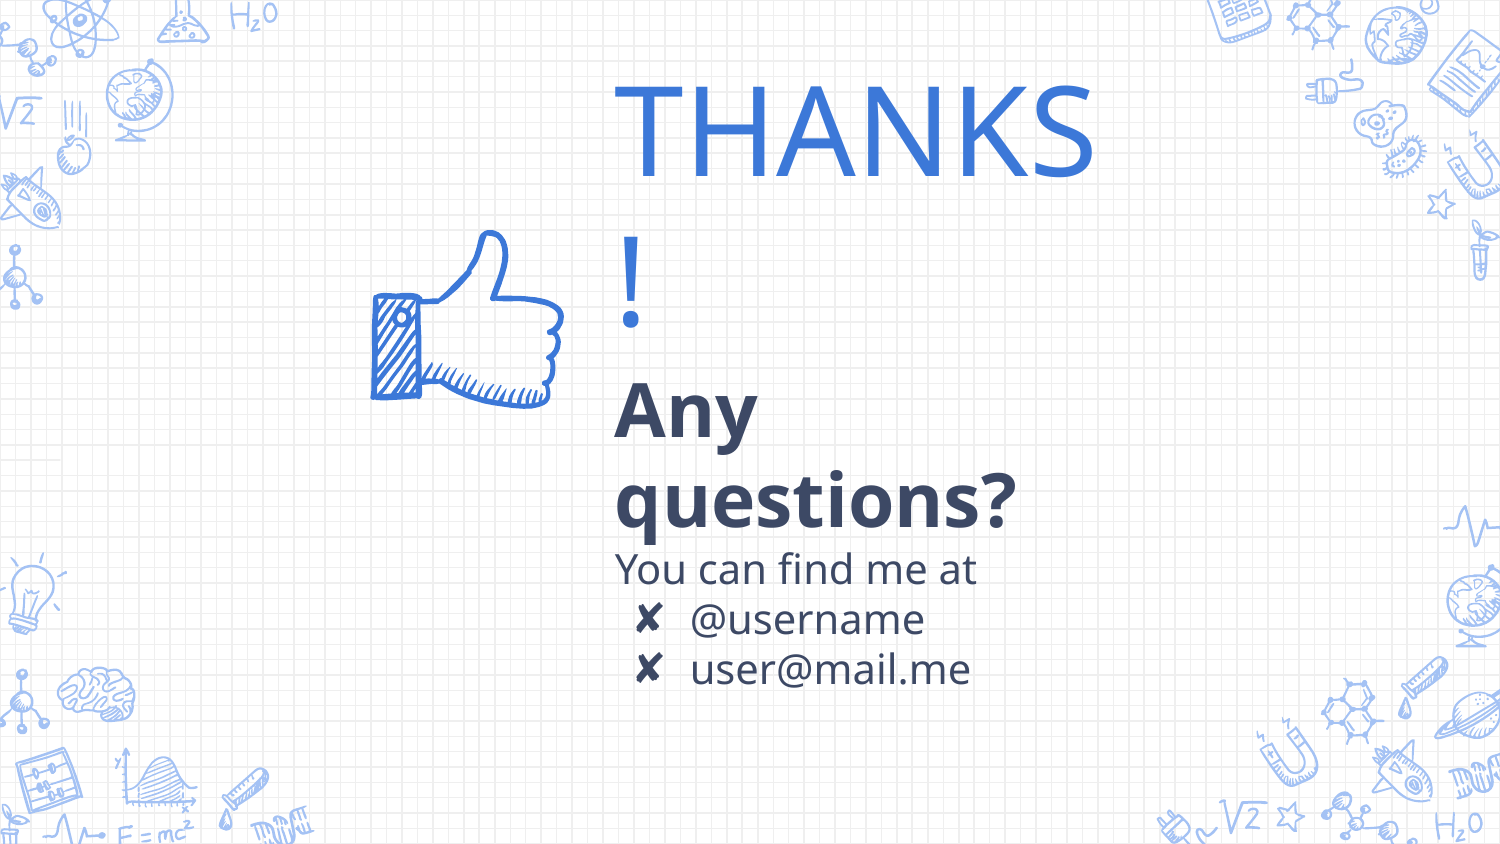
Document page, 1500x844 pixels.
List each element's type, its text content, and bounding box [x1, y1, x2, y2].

title THANKS! [599, 176, 1130, 347]
list Any questions? You can find me at @username user@mail.me [599, 347, 1130, 752]
text_box [370, 230, 564, 409]
